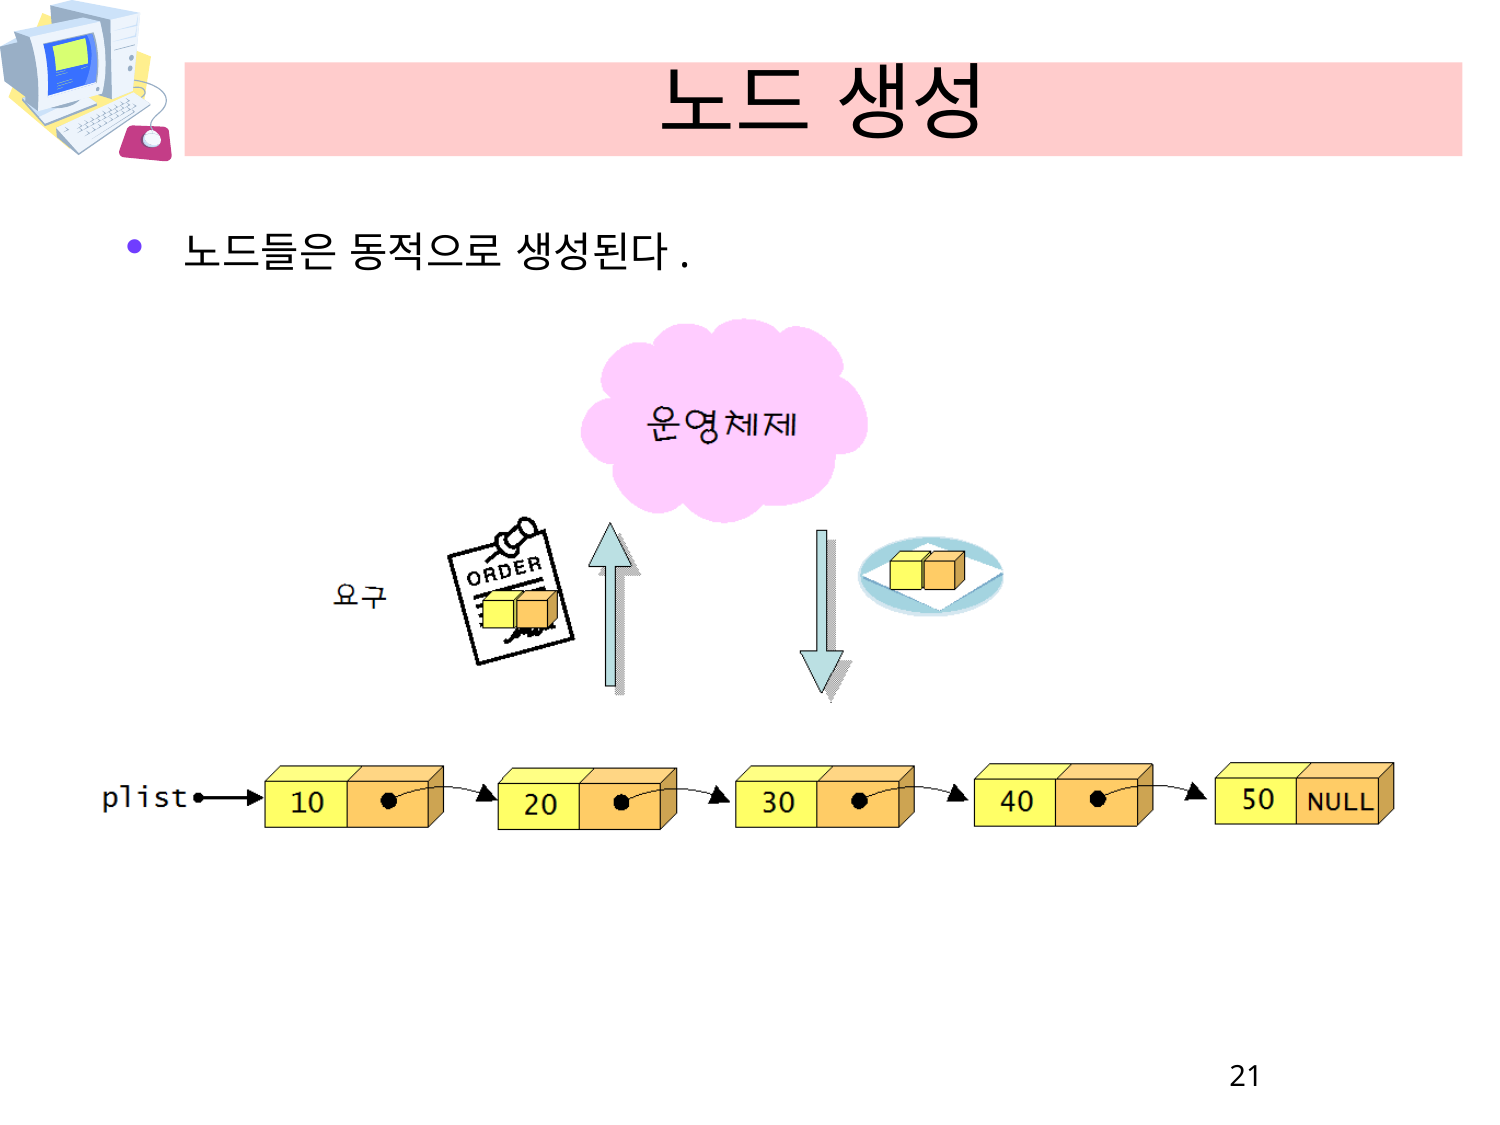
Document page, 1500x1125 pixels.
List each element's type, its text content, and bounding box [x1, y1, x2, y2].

list 노드들은 동적으로 생성된다. [112, 218, 1460, 900]
title 노드 생성 [184, 62, 1463, 157]
slide_number 21 [965, 1050, 1278, 1125]
picture [84, 314, 1425, 852]
